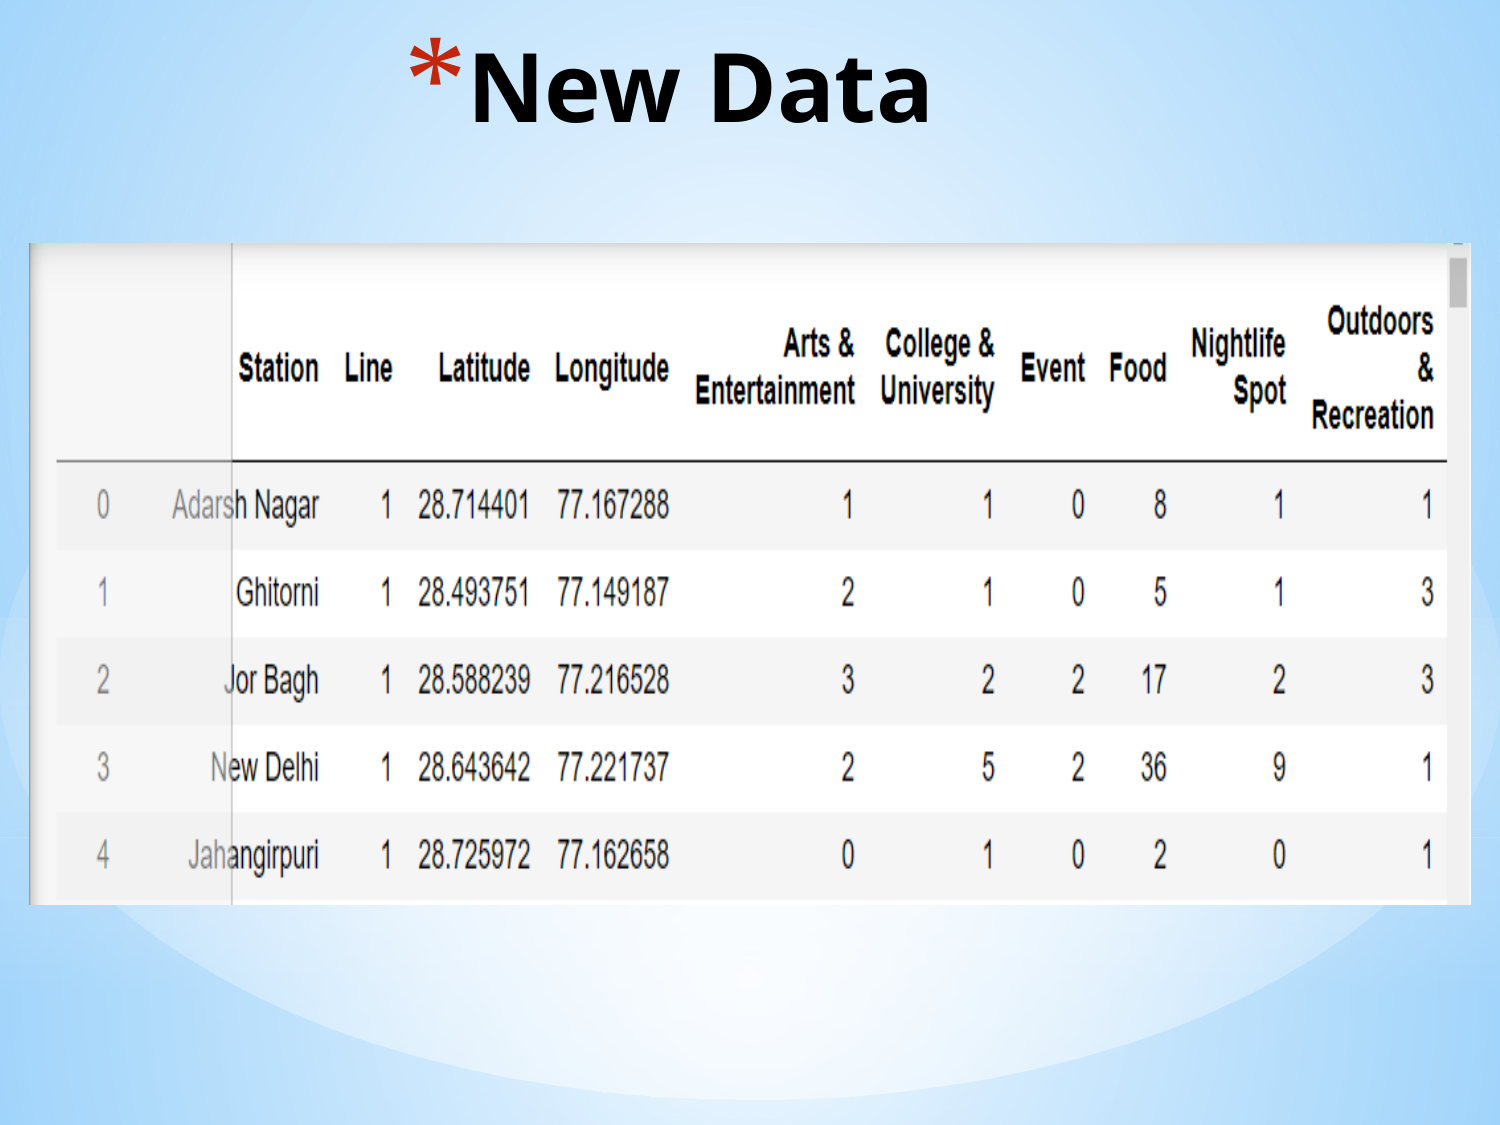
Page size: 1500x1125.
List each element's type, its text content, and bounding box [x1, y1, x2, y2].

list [29, 243, 1471, 906]
title New Data [135, 19, 1205, 207]
